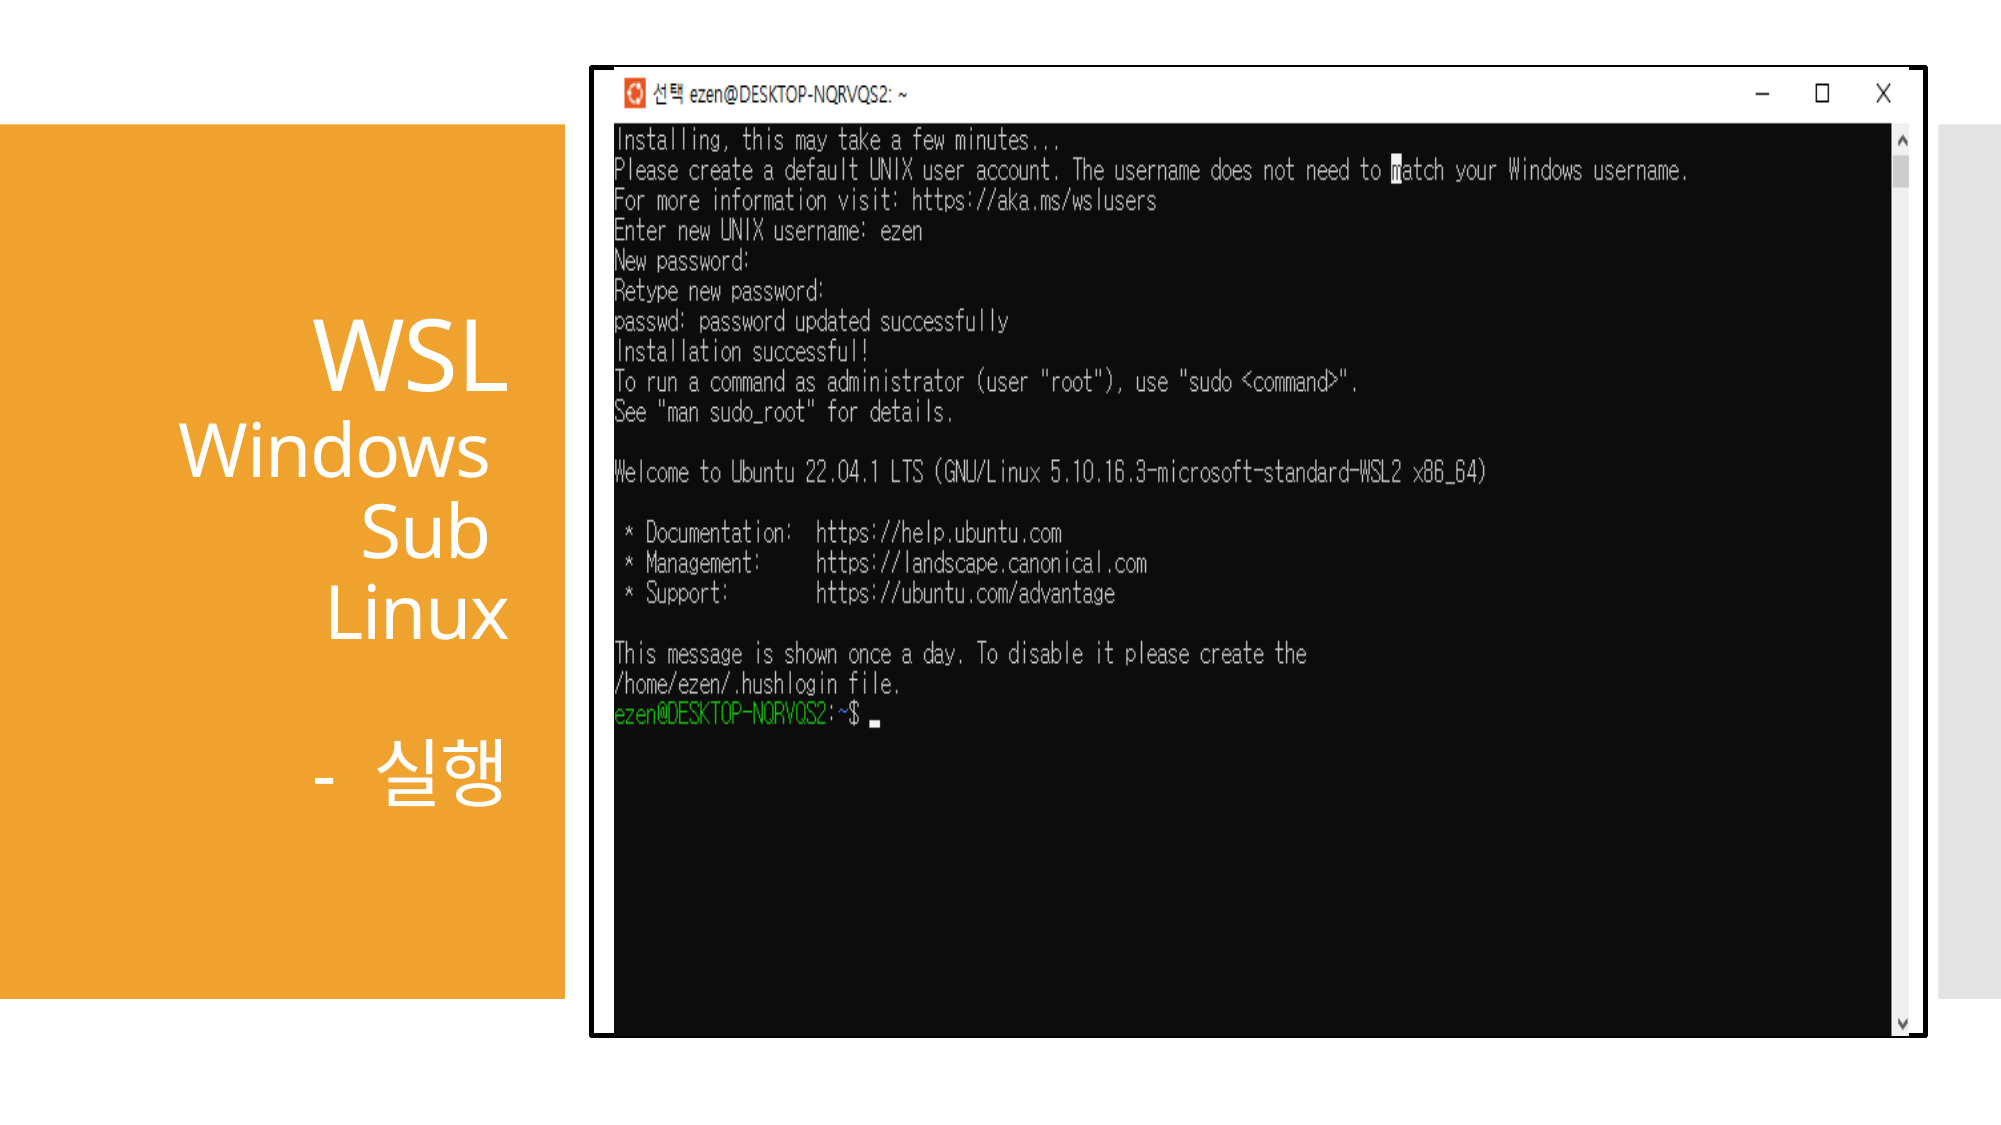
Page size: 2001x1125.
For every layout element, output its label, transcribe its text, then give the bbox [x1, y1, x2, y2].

text_box [1909, 67, 1926, 1036]
text_box [591, 67, 614, 1036]
picture [614, 67, 1909, 1036]
title WSL Windows Sub Linux - 실행 [41, 184, 525, 940]
